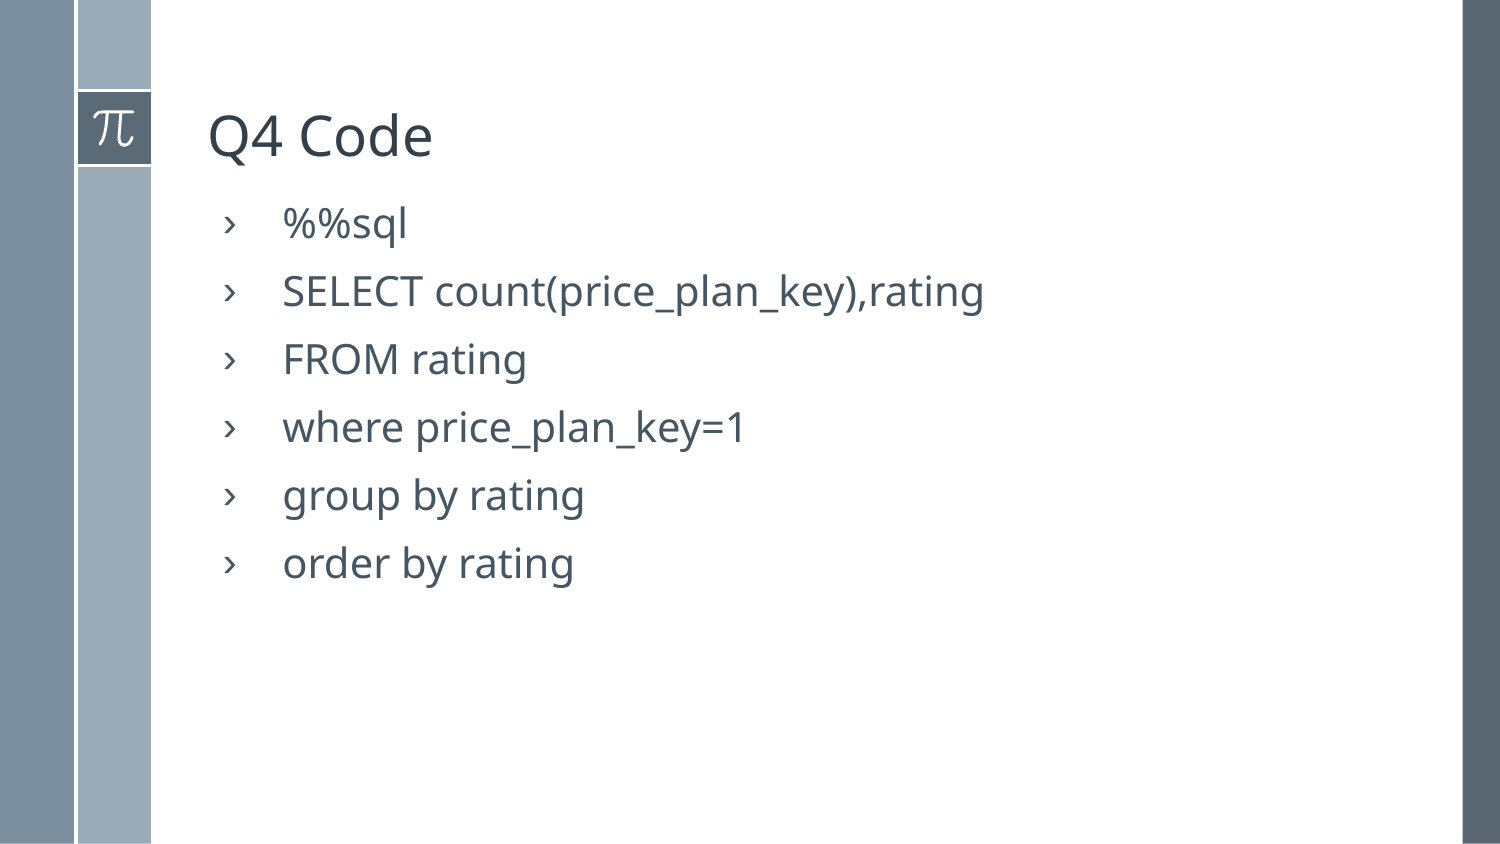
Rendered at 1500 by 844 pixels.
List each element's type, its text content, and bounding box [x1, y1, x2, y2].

list %%sql SELECT count(price_plan_key),rating FROM rating where price_plan_key=1 group by rating order by rating [196, 196, 1400, 760]
title Q4 Code [196, 21, 1400, 175]
